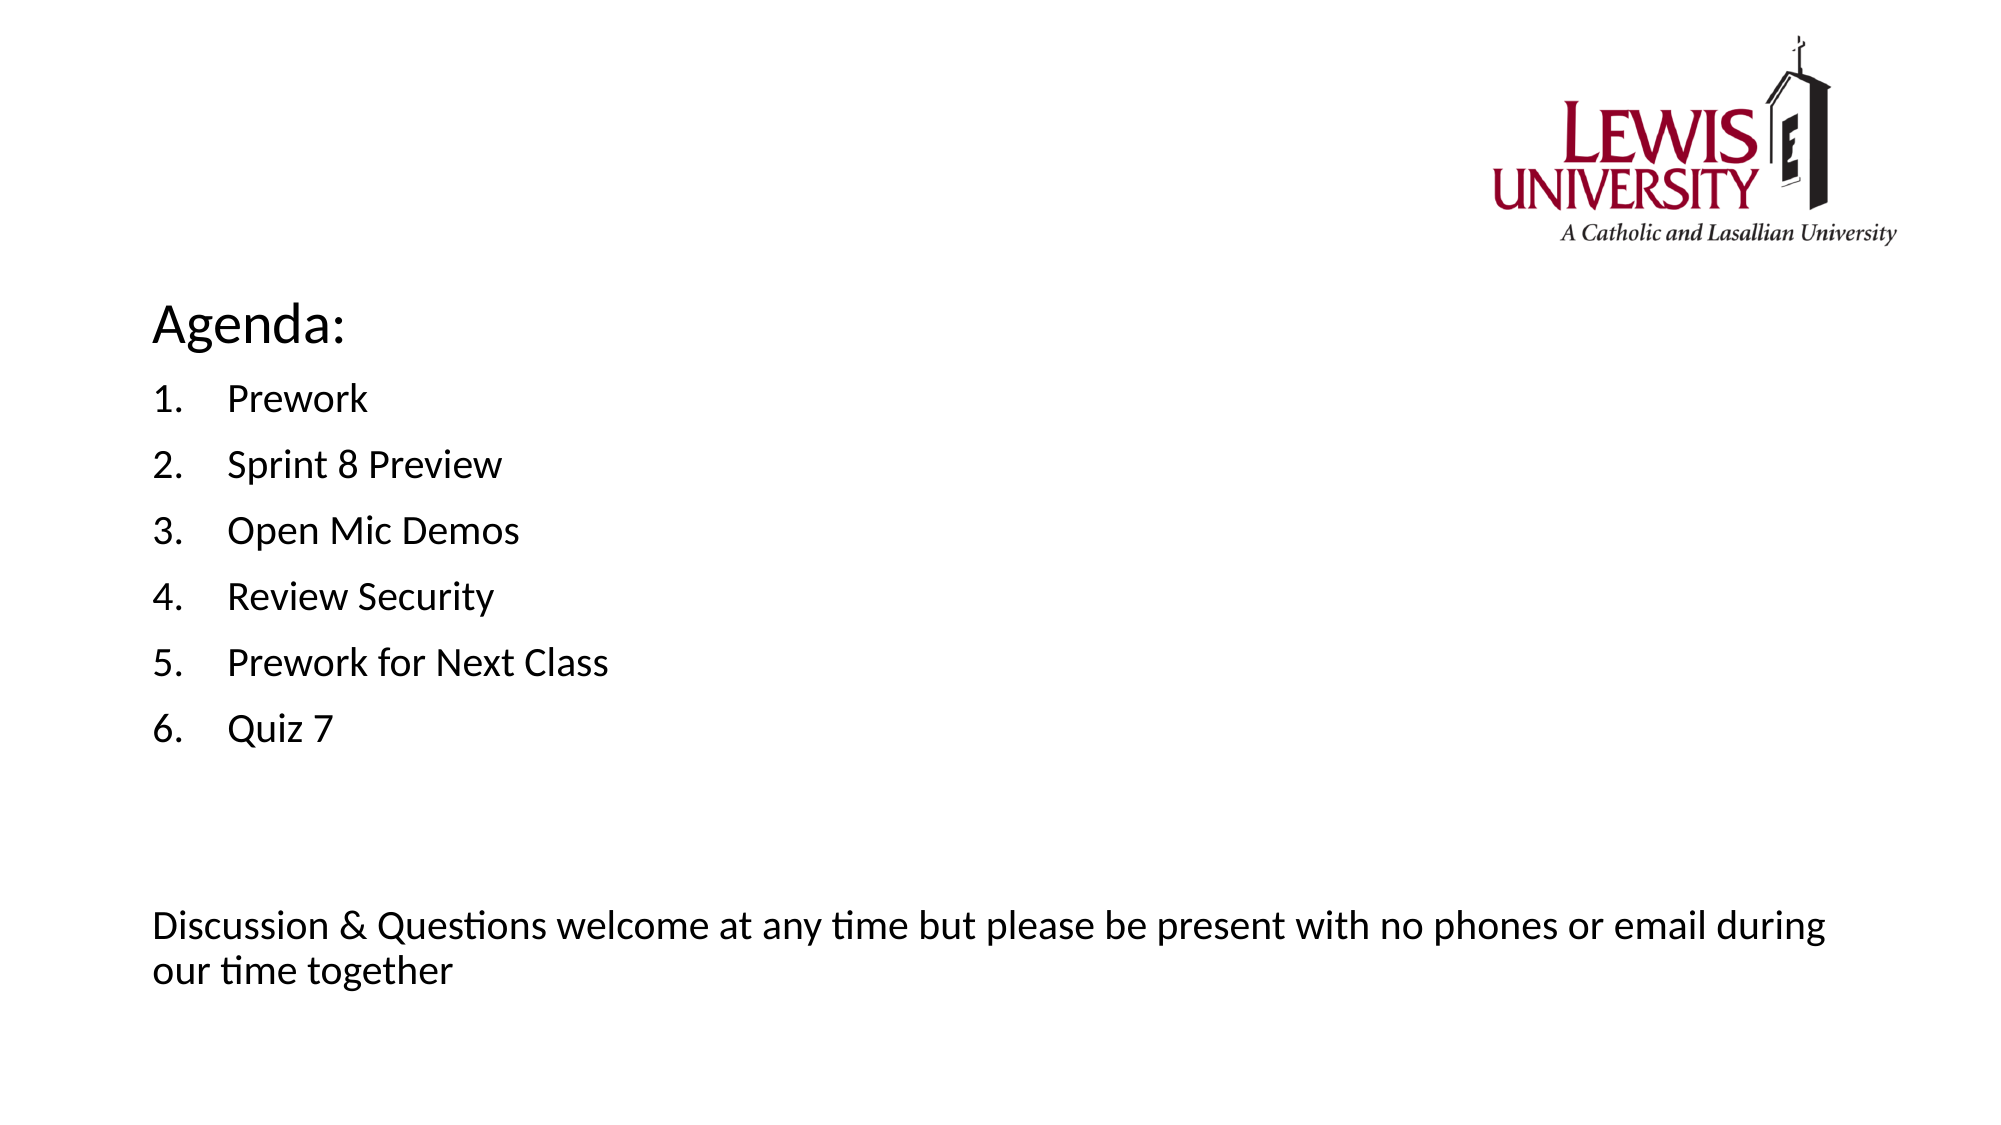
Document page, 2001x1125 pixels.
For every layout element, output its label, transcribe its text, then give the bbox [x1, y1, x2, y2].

picture [1466, 25, 1903, 250]
list Agenda: Prework Sprint 8 Preview Open Mic Demos Review Security Prework for Next Class Quiz 7 [137, 285, 1863, 895]
text_box Discussion & Questions welcome at any time but please be present with no phones or email during our time together [137, 895, 1863, 1014]
